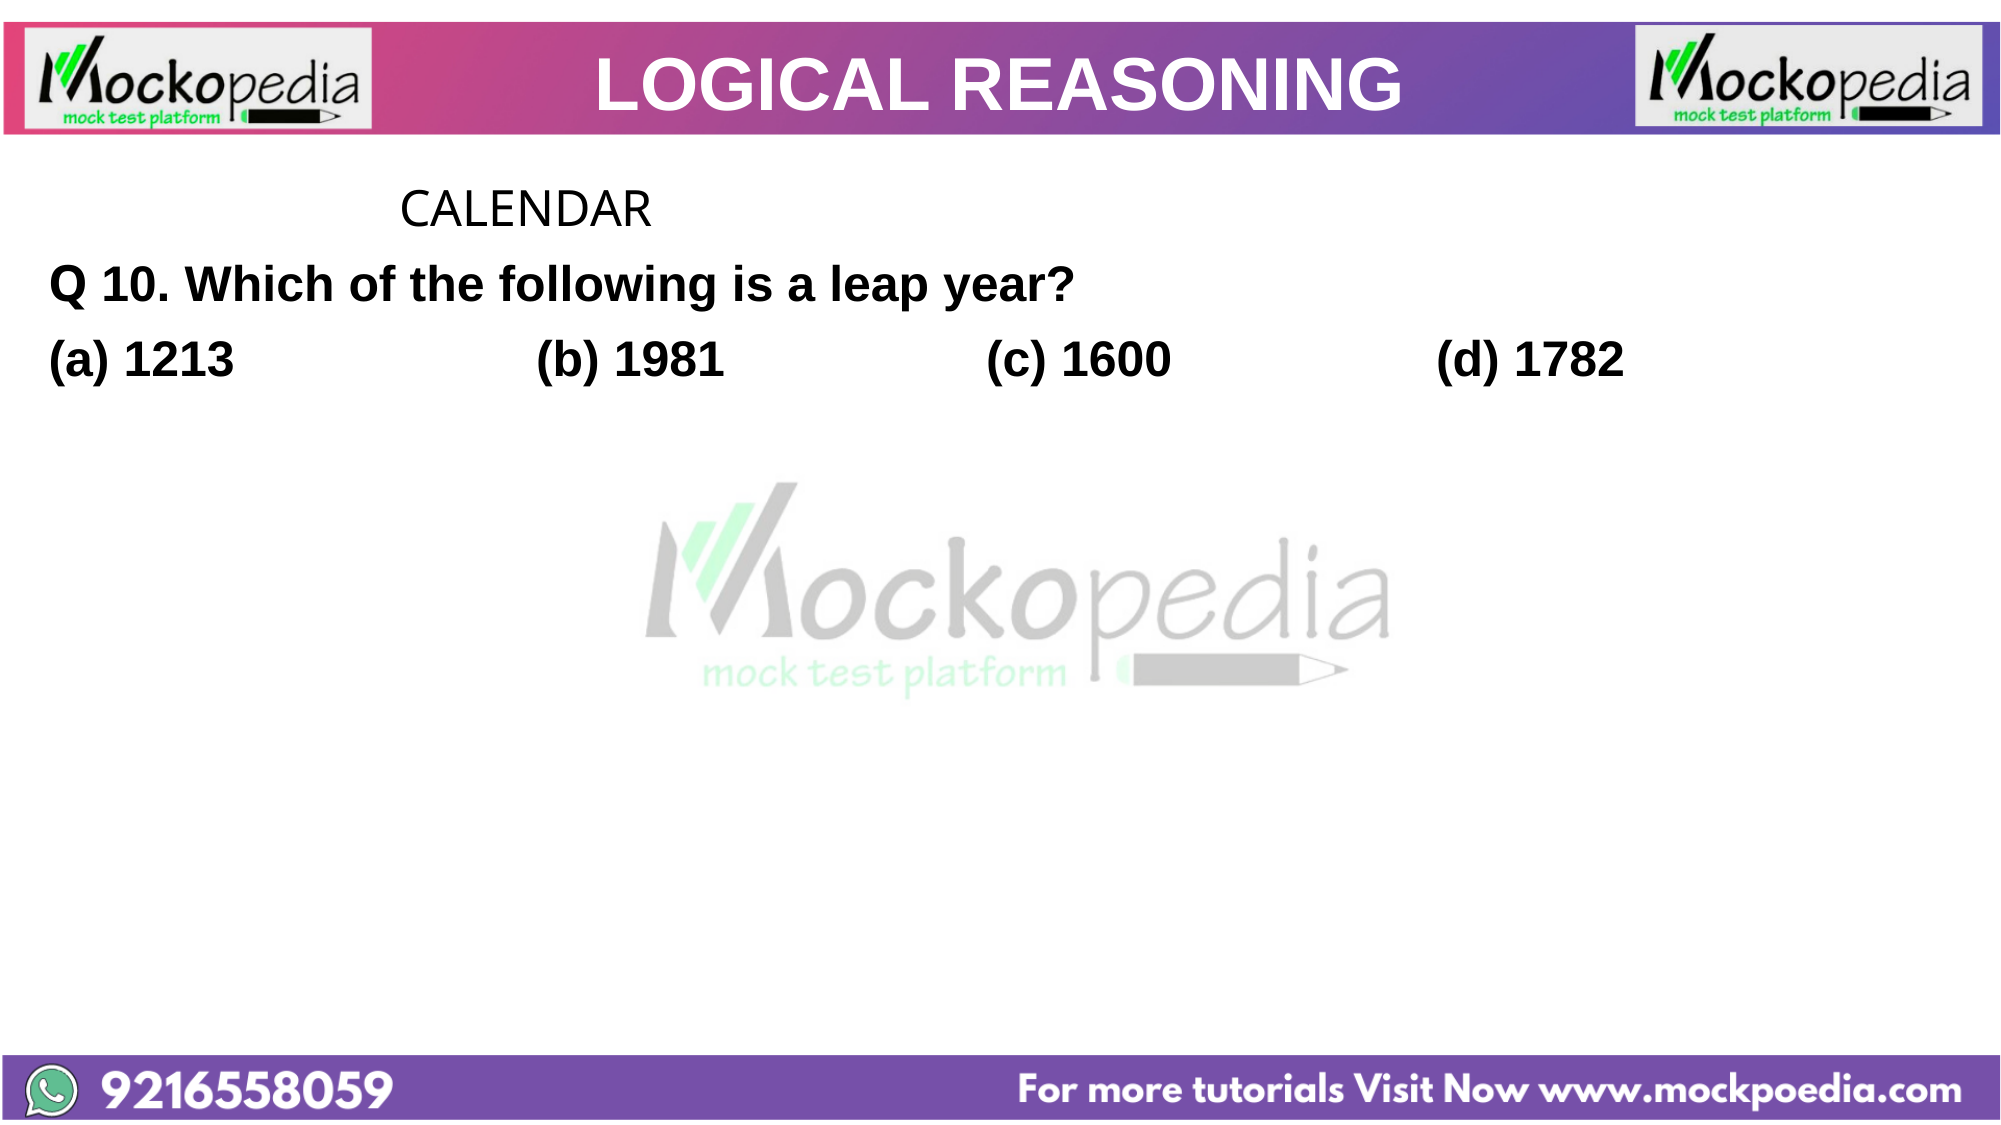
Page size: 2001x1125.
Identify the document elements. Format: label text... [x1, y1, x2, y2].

title LOGICAL REASONING [41, 31, 1959, 142]
list CALENDAR Q 10. Which of the following is a leap year? (a) 1213 (b) 1981 (c) 1600 (d) 1782 [33, 175, 1959, 1053]
picture [0, 0, 2001, 1125]
